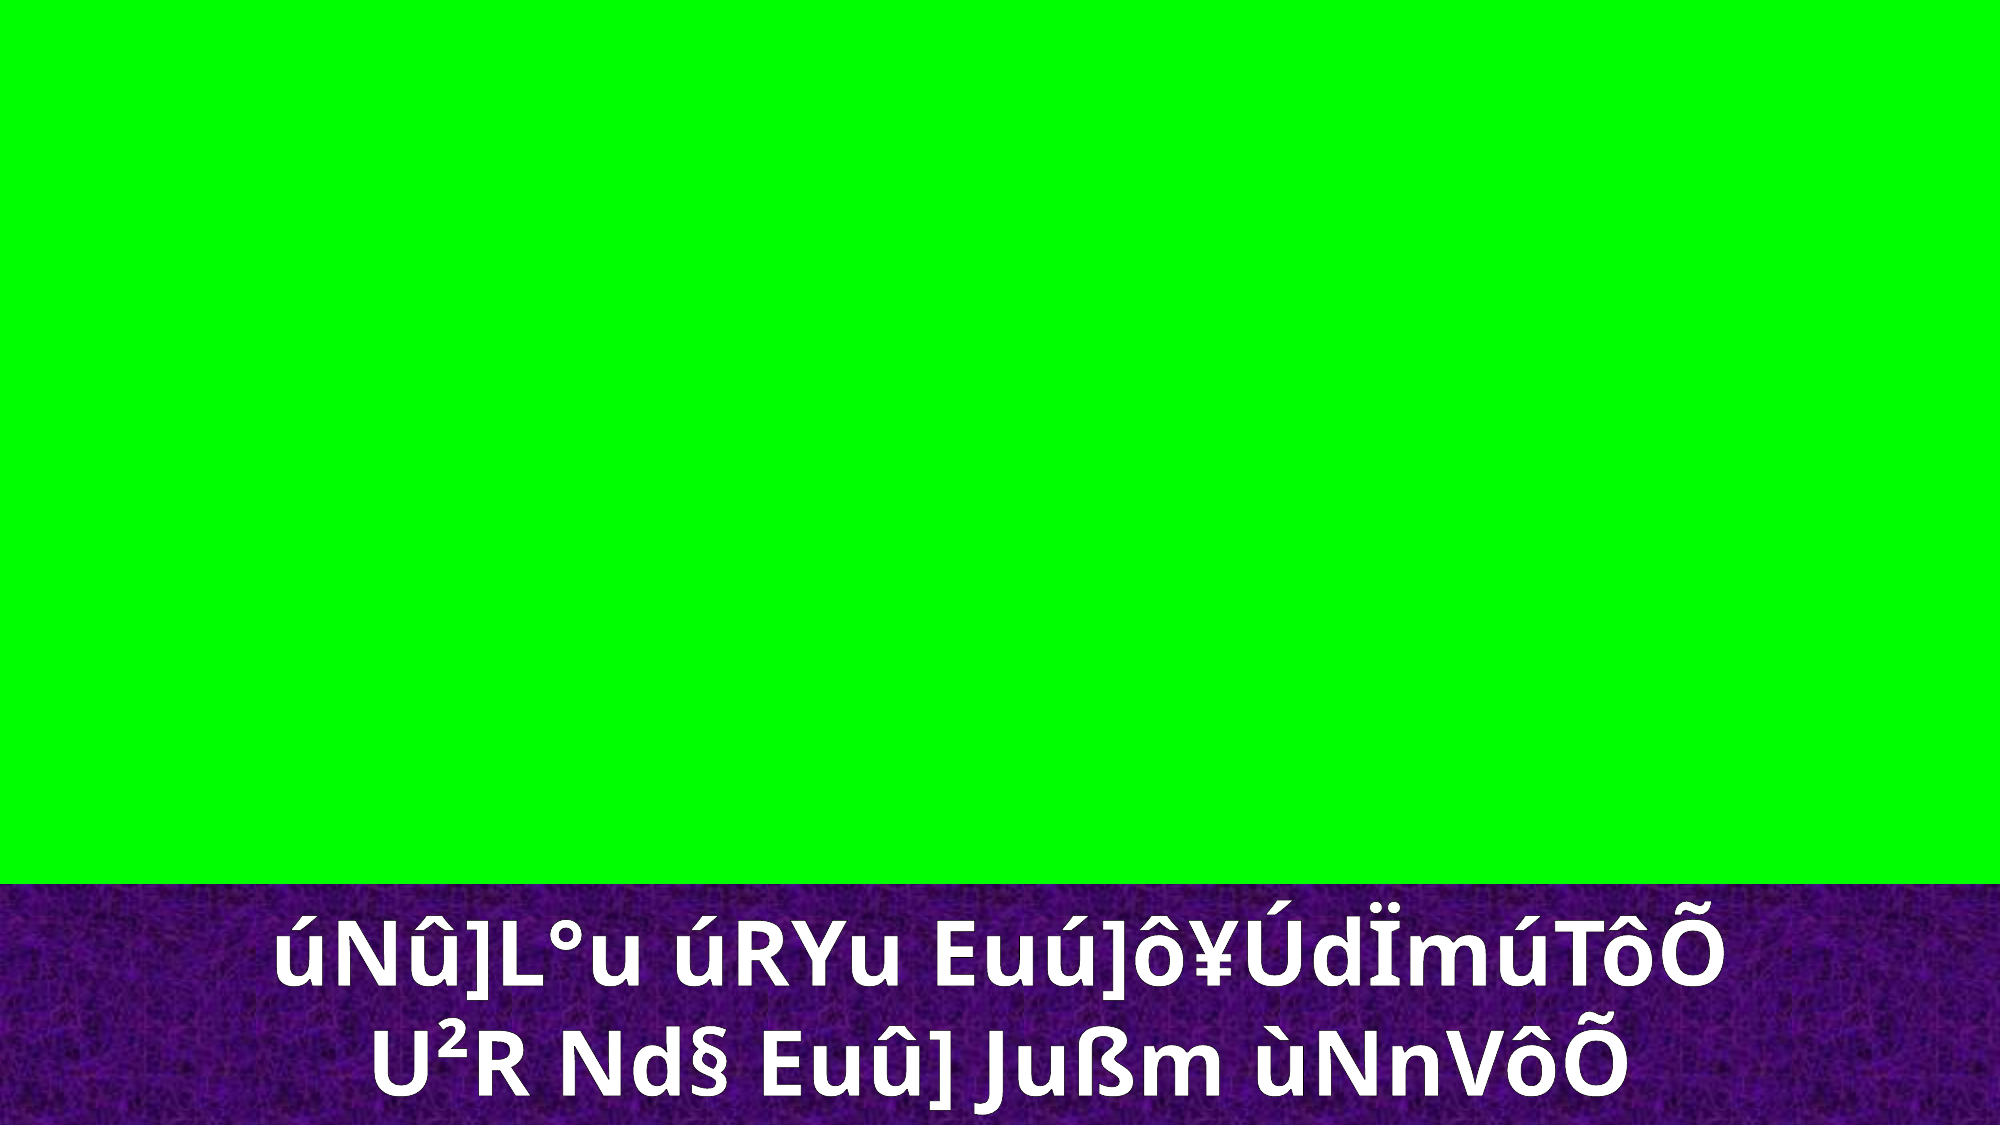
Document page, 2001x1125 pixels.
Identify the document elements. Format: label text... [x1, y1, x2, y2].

text_box úNû]L°u úRYu Euú]ô¥ÚdÏmúTôÕ U²R Nd§ Euû] Jußm ùNnVôÕ [0, 886, 2000, 1122]
